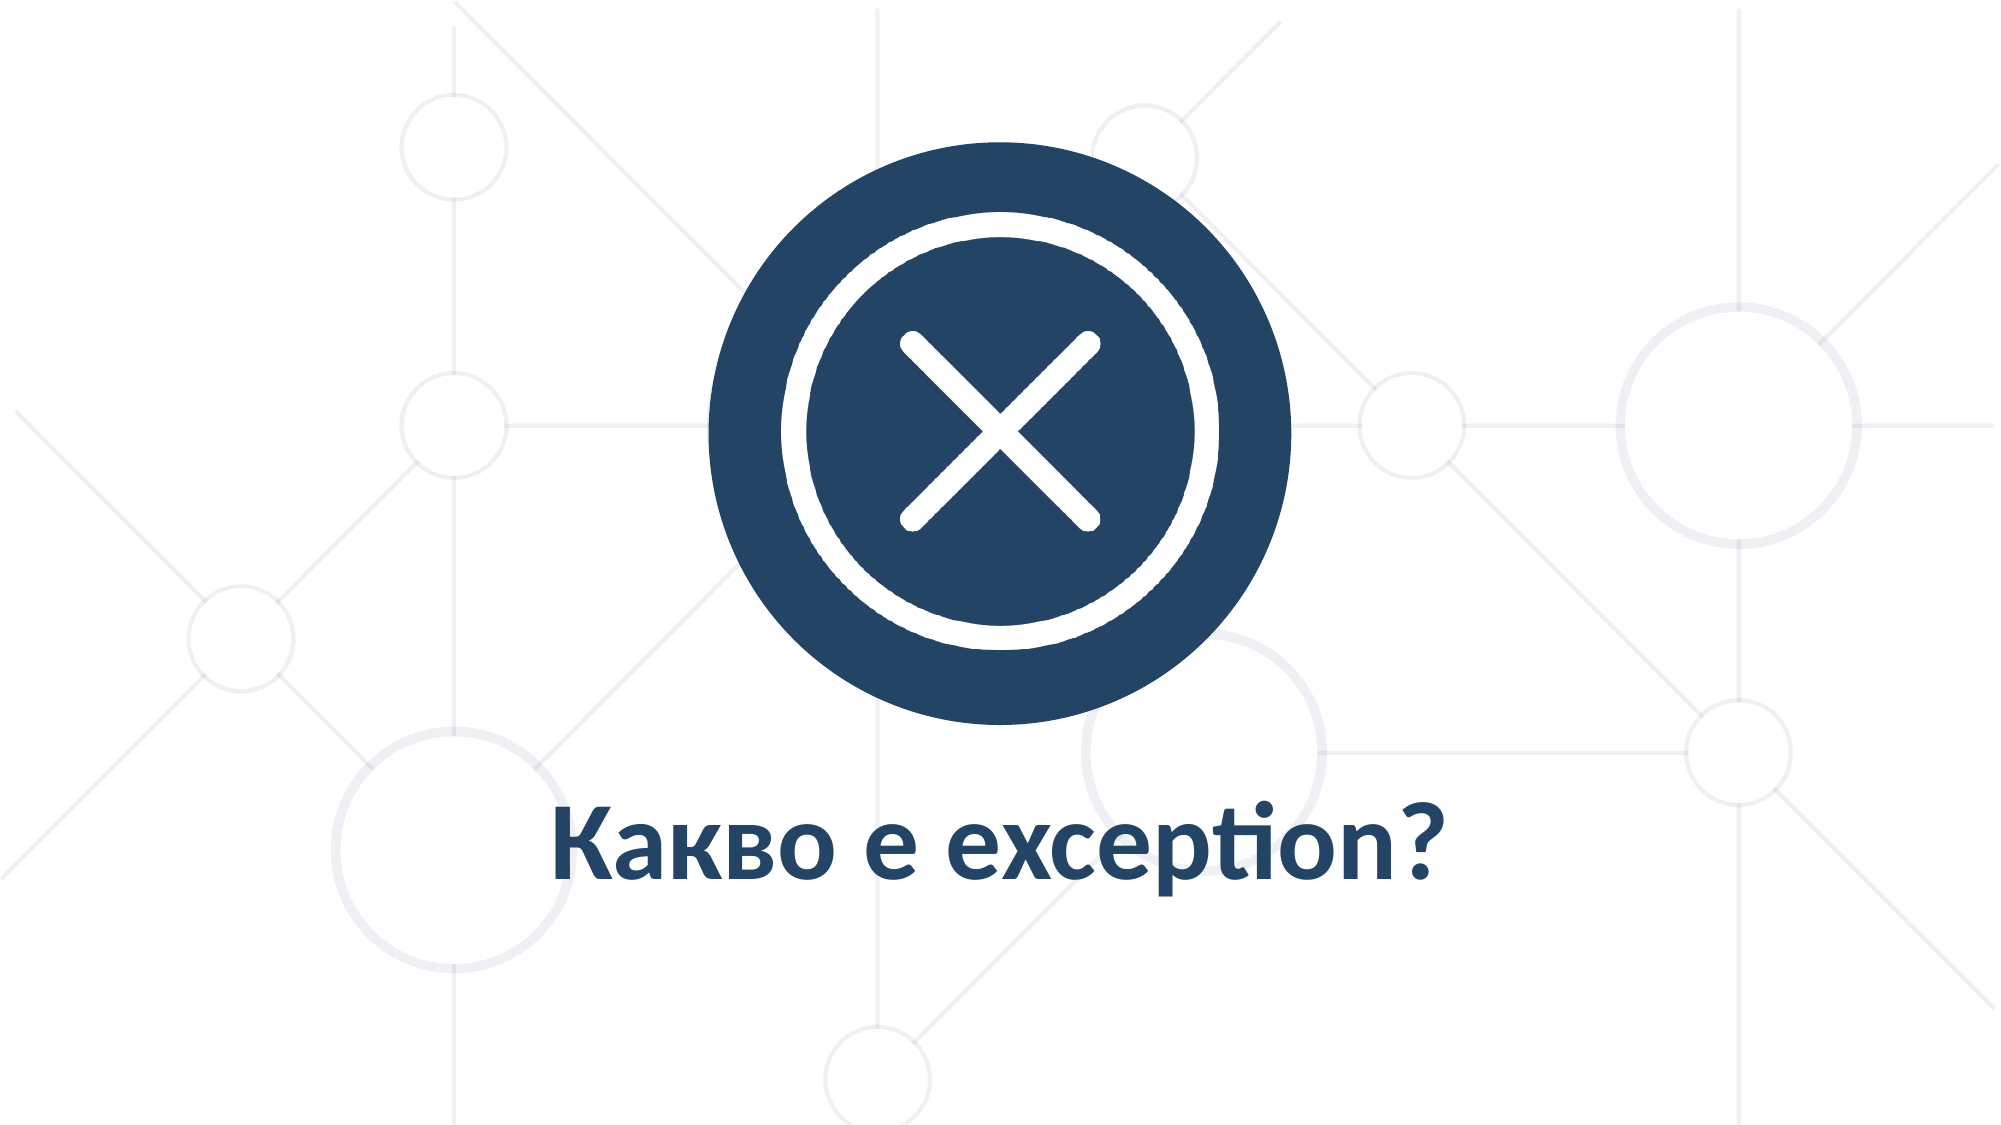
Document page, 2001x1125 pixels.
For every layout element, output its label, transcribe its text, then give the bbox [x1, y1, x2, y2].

title Какво е еxception? [100, 771, 1900, 898]
picture [781, 212, 1219, 651]
